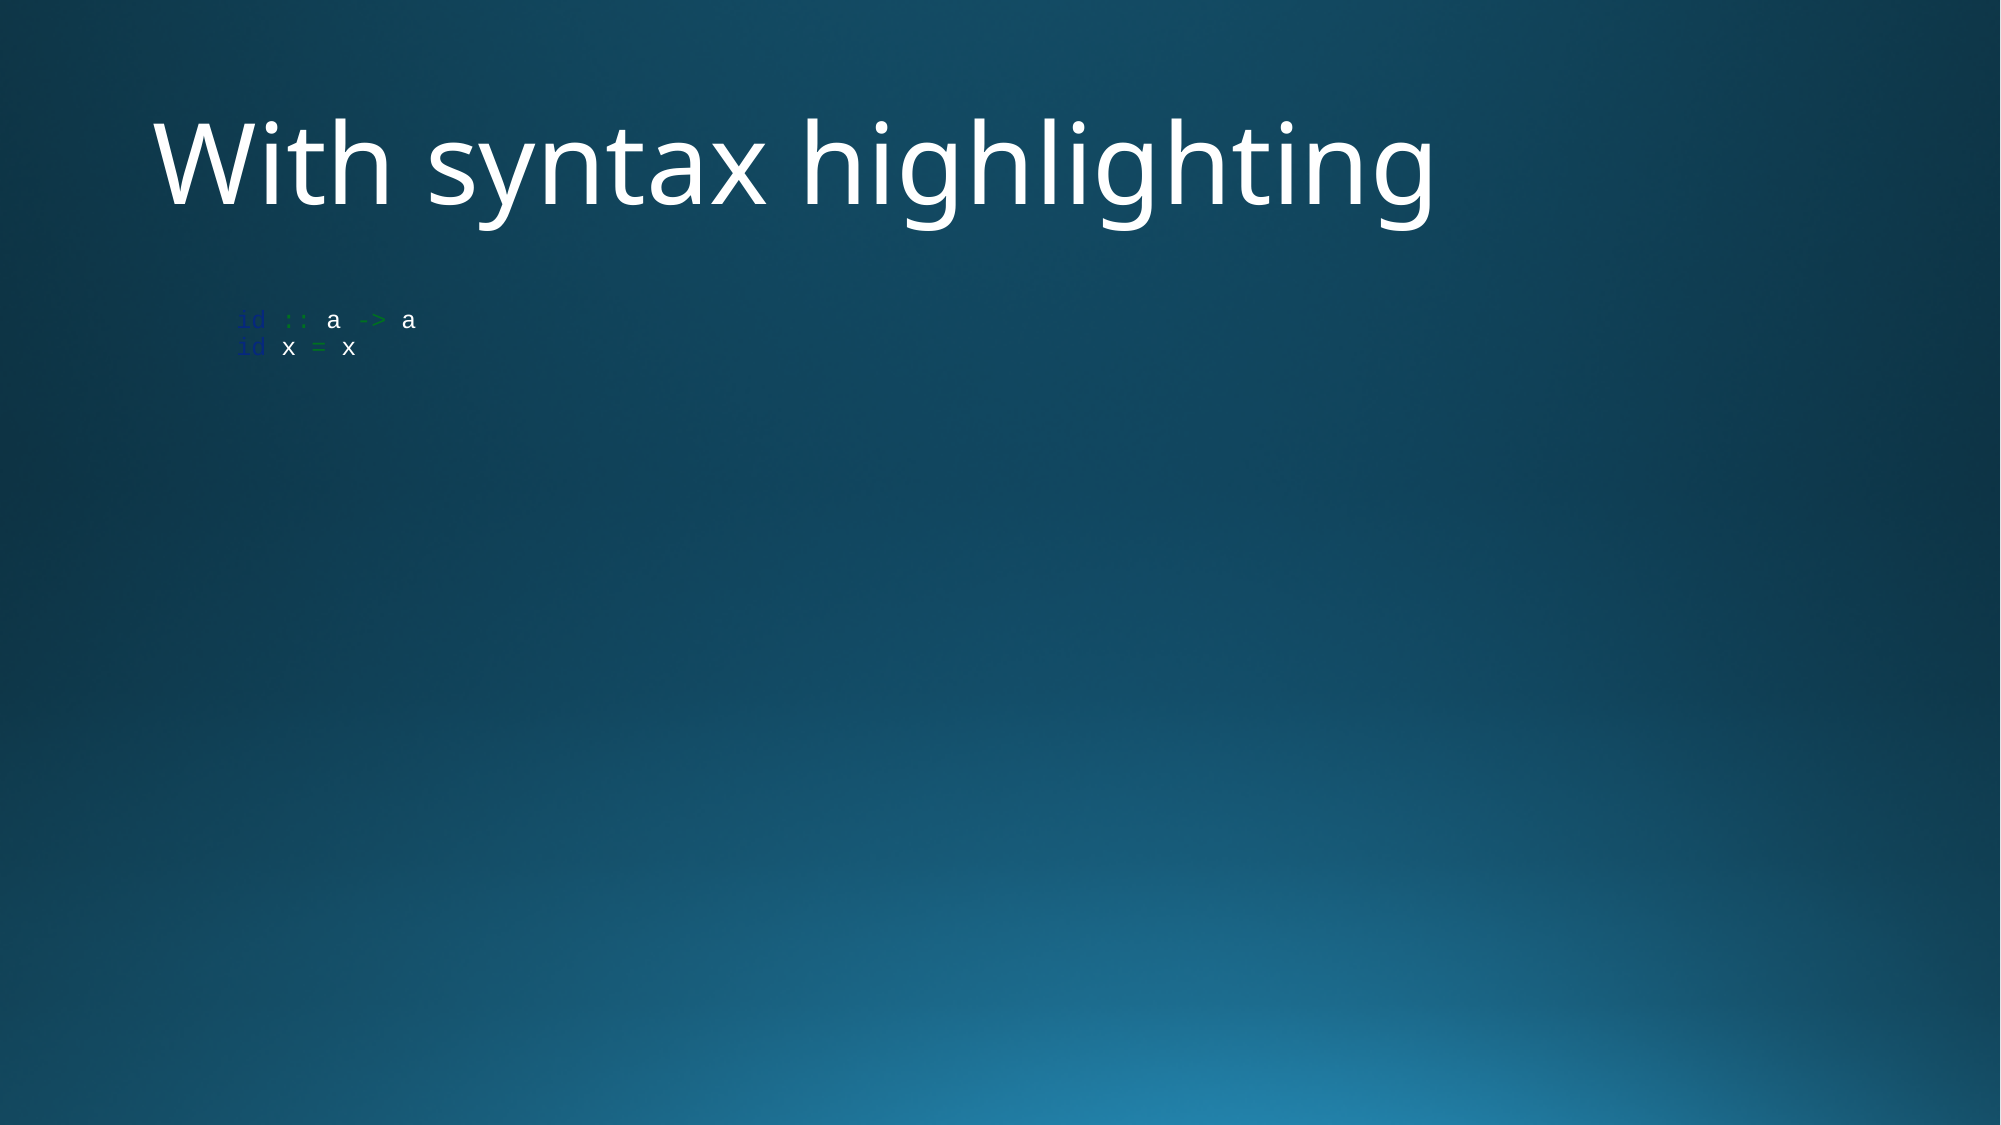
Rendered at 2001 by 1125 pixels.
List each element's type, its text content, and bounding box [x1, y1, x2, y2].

title With syntax highlighting [137, 59, 1863, 278]
picture [0, 0, 2001, 1125]
list id :: a -> a id x = x [183, 299, 1863, 1014]
